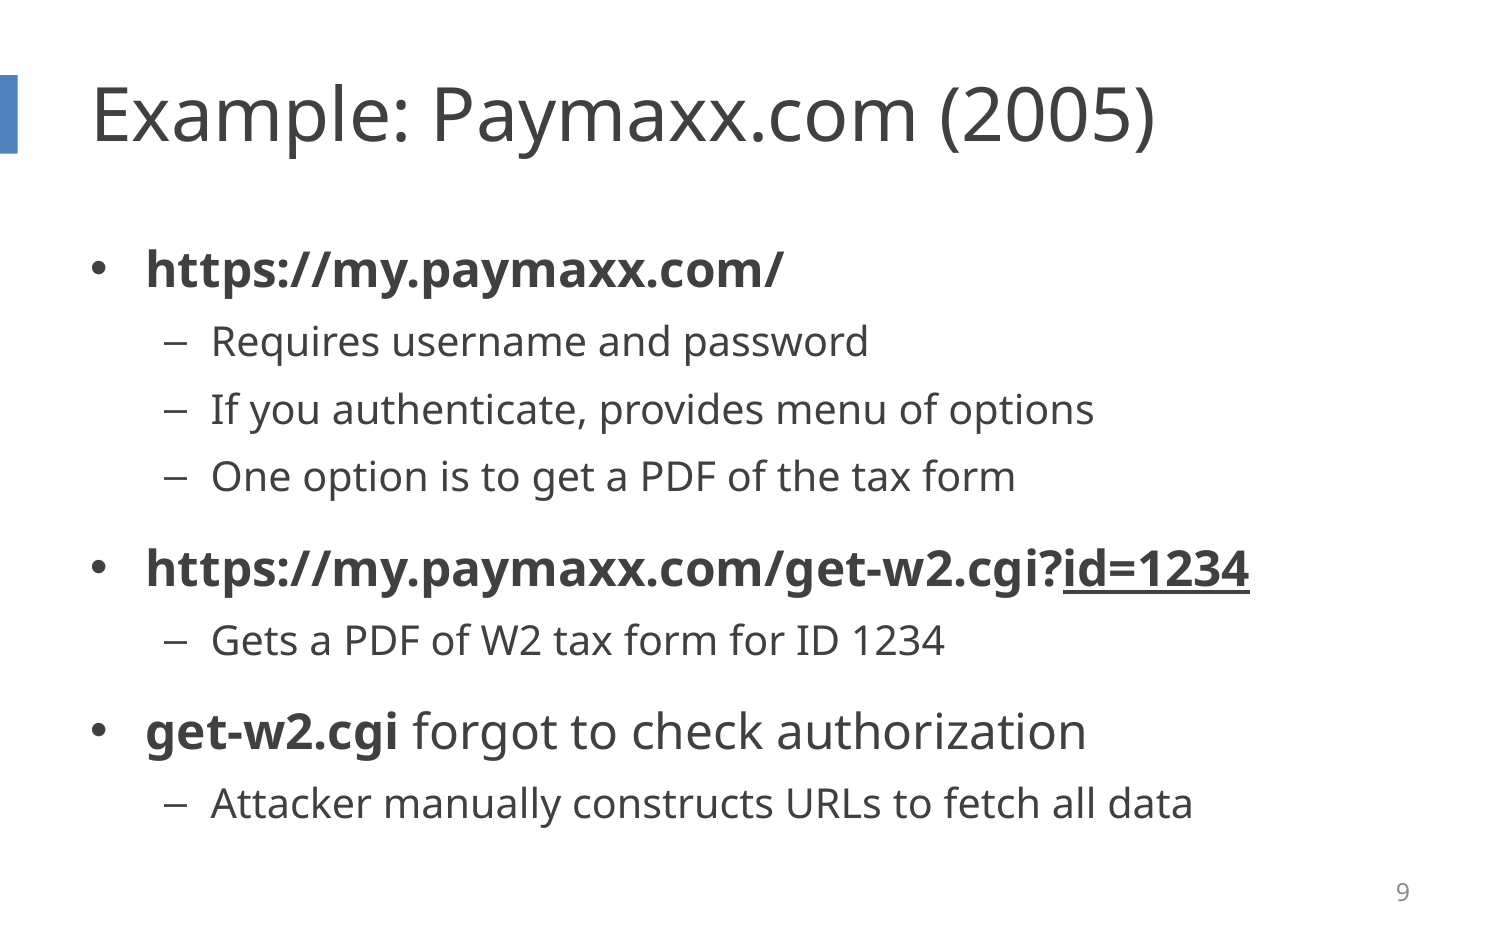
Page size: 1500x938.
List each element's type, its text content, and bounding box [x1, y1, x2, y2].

slide_number 9 [1074, 868, 1425, 919]
title Example: Paymaxx.com (2005) [75, 37, 1425, 186]
list https://my.paymaxx.com/ Requires username and password If you authenticate, provides menu of options One option is to get a PDF of the tax form https://my.paymaxx.com/get-w2.cgi?id=1234 Gets a PDF of W2 tax form for ID 1234 get-w2.cgi forgot to check authorization Attacker manually constructs URLs to fetch all data [75, 218, 1425, 838]
